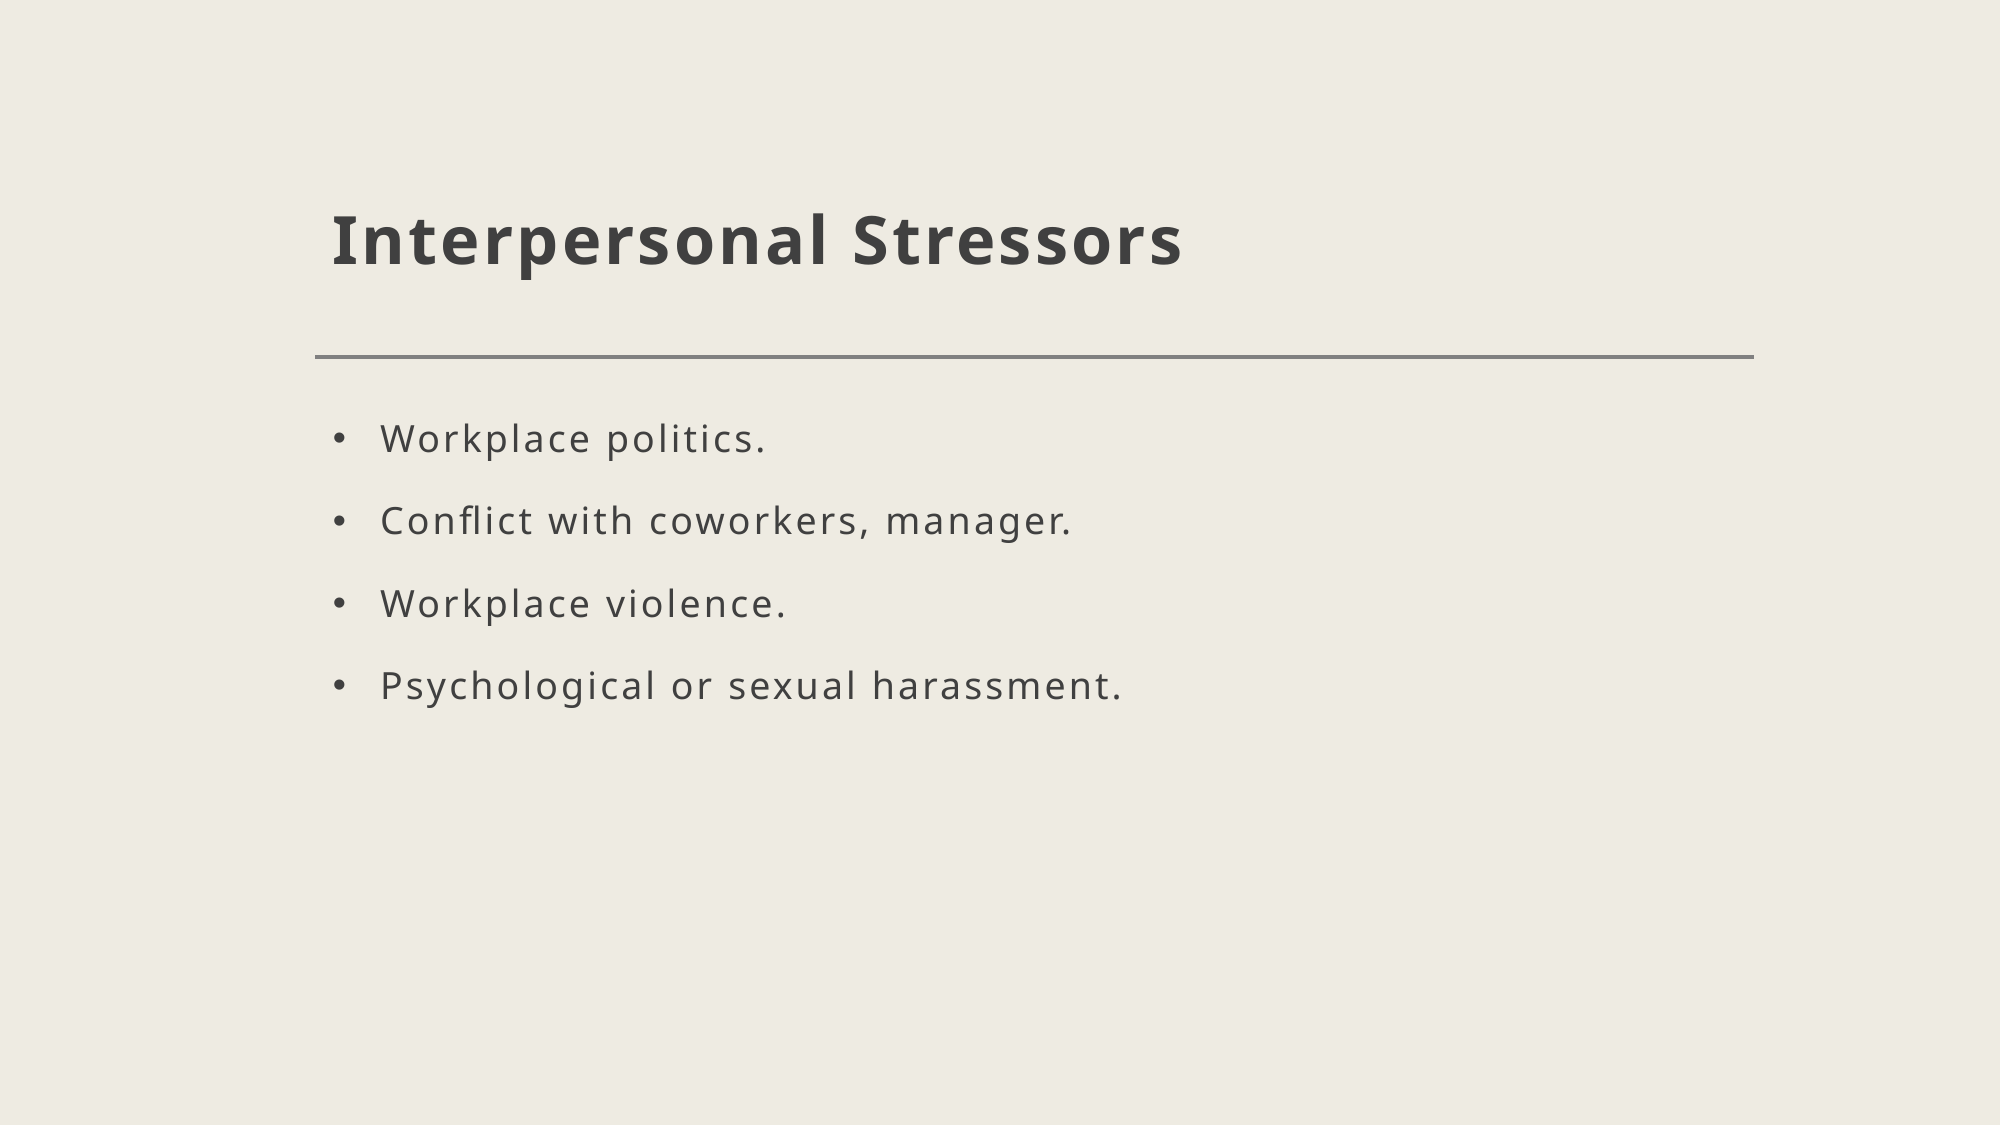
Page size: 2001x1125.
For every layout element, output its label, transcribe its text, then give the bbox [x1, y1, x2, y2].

list Workplace politics. Conflict with coworkers, manager. Workplace violence. Psychological or sexual harassment. [315, 379, 1754, 979]
title Interpersonal Stressors [315, 72, 1754, 294]
